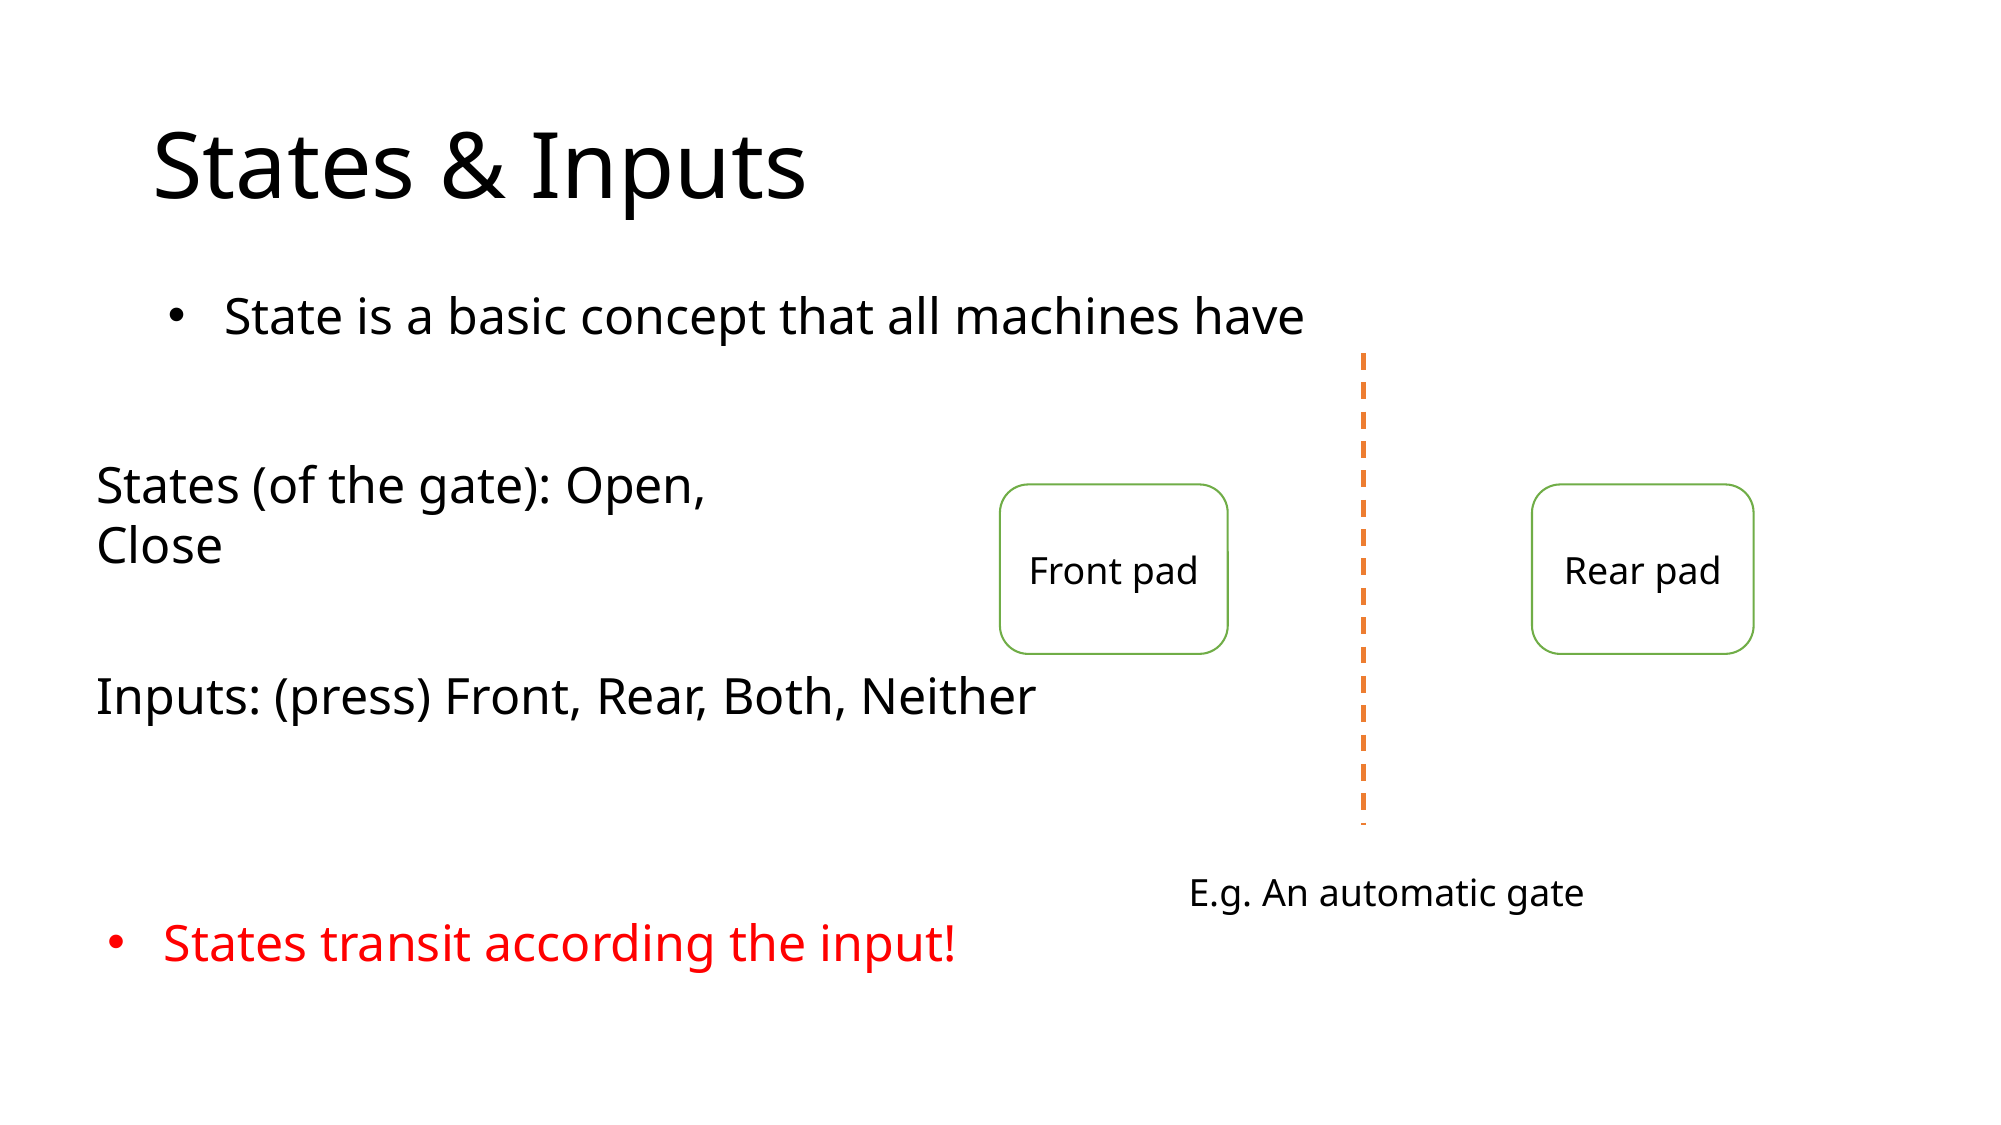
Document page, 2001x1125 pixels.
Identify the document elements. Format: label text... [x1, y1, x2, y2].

title States & Inputs [137, 59, 1863, 278]
text_box Front pad [998, 483, 1229, 655]
text_box States transit according the input! [92, 904, 973, 979]
text_box State is a basic concept that all machines have [153, 277, 1322, 352]
text_box Inputs: (press) Front, Rear, Both, Neither [81, 656, 1077, 732]
text_box States (of the gate): Open, Close [81, 446, 809, 582]
text_box Rear pad [1530, 483, 1755, 655]
text_box E.g. An automatic gate [1173, 861, 1667, 921]
